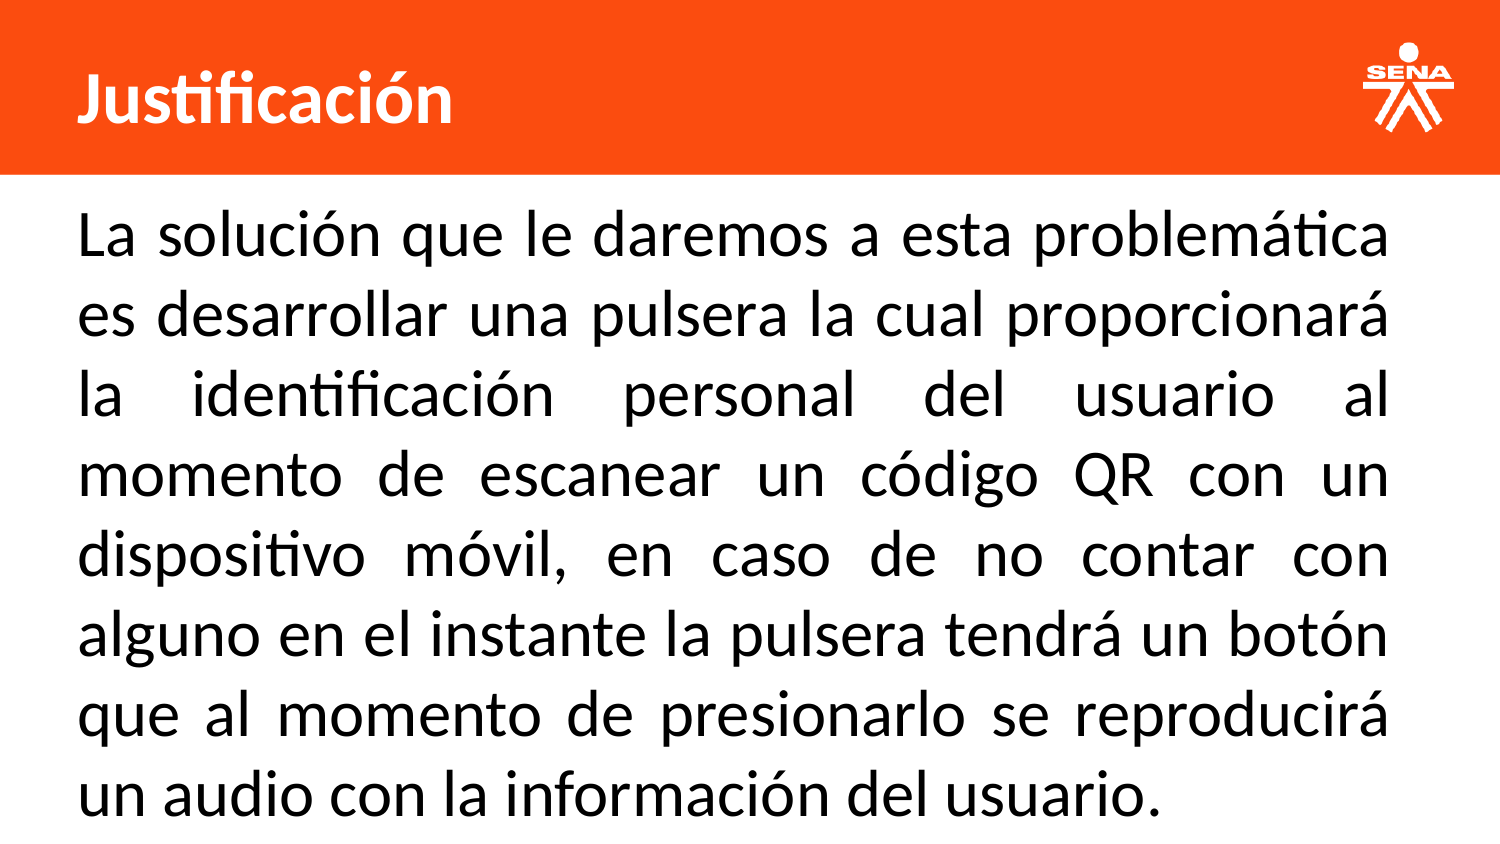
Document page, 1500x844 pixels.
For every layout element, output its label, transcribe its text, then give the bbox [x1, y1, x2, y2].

text_box La solución que le daremos a esta problemática es desarrollar una pulsera la cual proporcionará la identificación personal del usuario al momento de escanear un código QR con un dispositivo móvil, en caso de no contar con alguno en el instante la pulsera tendrá un botón que al momento de presionarlo se reproducirá un audio con la información del usuario. [62, 182, 1407, 844]
text_box Justificación [62, 40, 582, 146]
picture [0, 0, 1500, 844]
